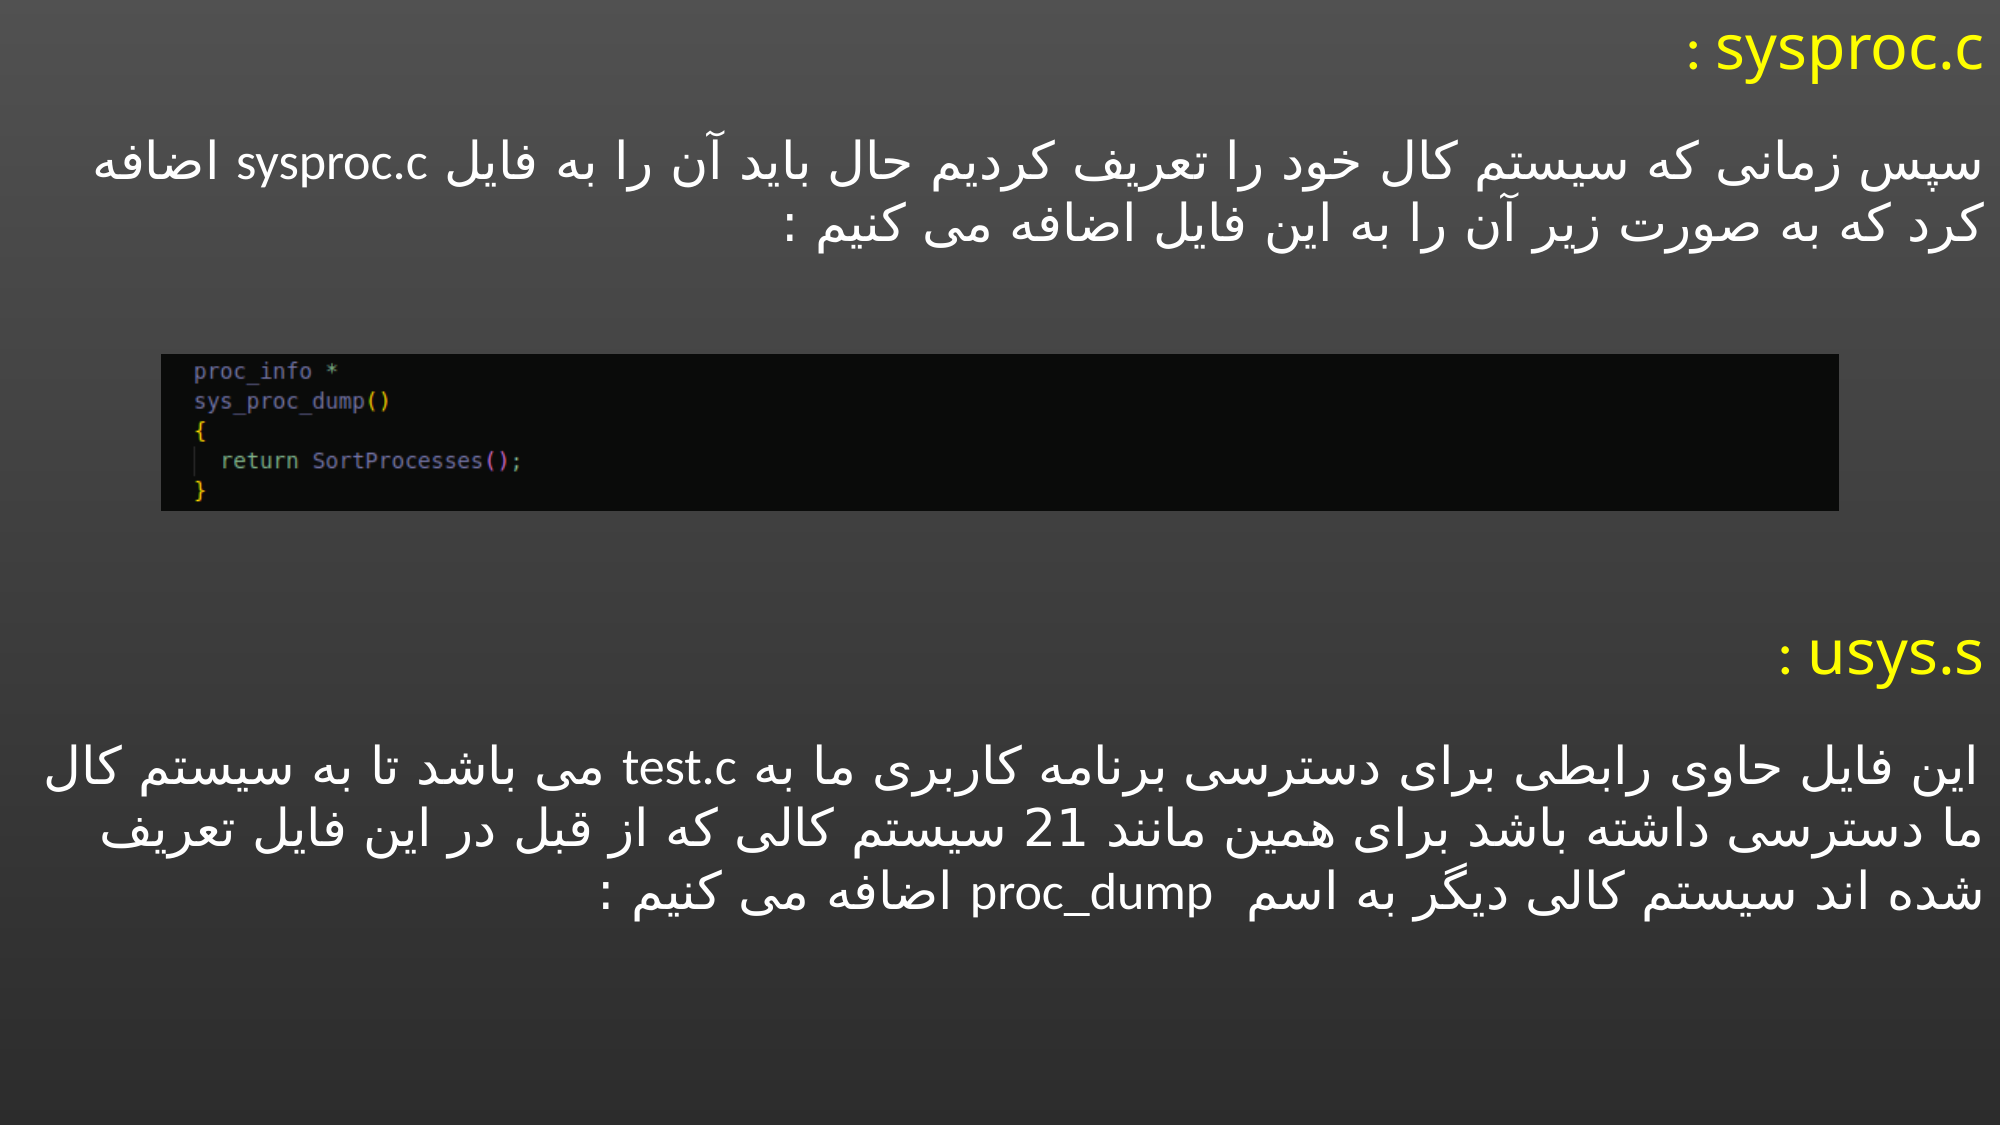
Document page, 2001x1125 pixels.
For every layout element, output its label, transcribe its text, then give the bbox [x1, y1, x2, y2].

picture [161, 354, 1839, 511]
text_box sysproc.c : سپس زمانی که سیستم کال خود را تعریف کردیم حال باید آن را به فایل sysproc.c اضافه کرد که به صورت زیر آن را به این فایل اضافه می کنیم : usys.s : این فایل حاوی رابطی برای دسترسی برنامه کاربری ما به test.c می باشد تا به سیستم کال ما دسترسی داشته باشد برای همین مانند 21 سیستم کالی که از قبل در این فایل تعریف شده اند سیستم کالی دیگر به اسم proc_dump اضافه می کنیم : [0, 0, 2000, 927]
